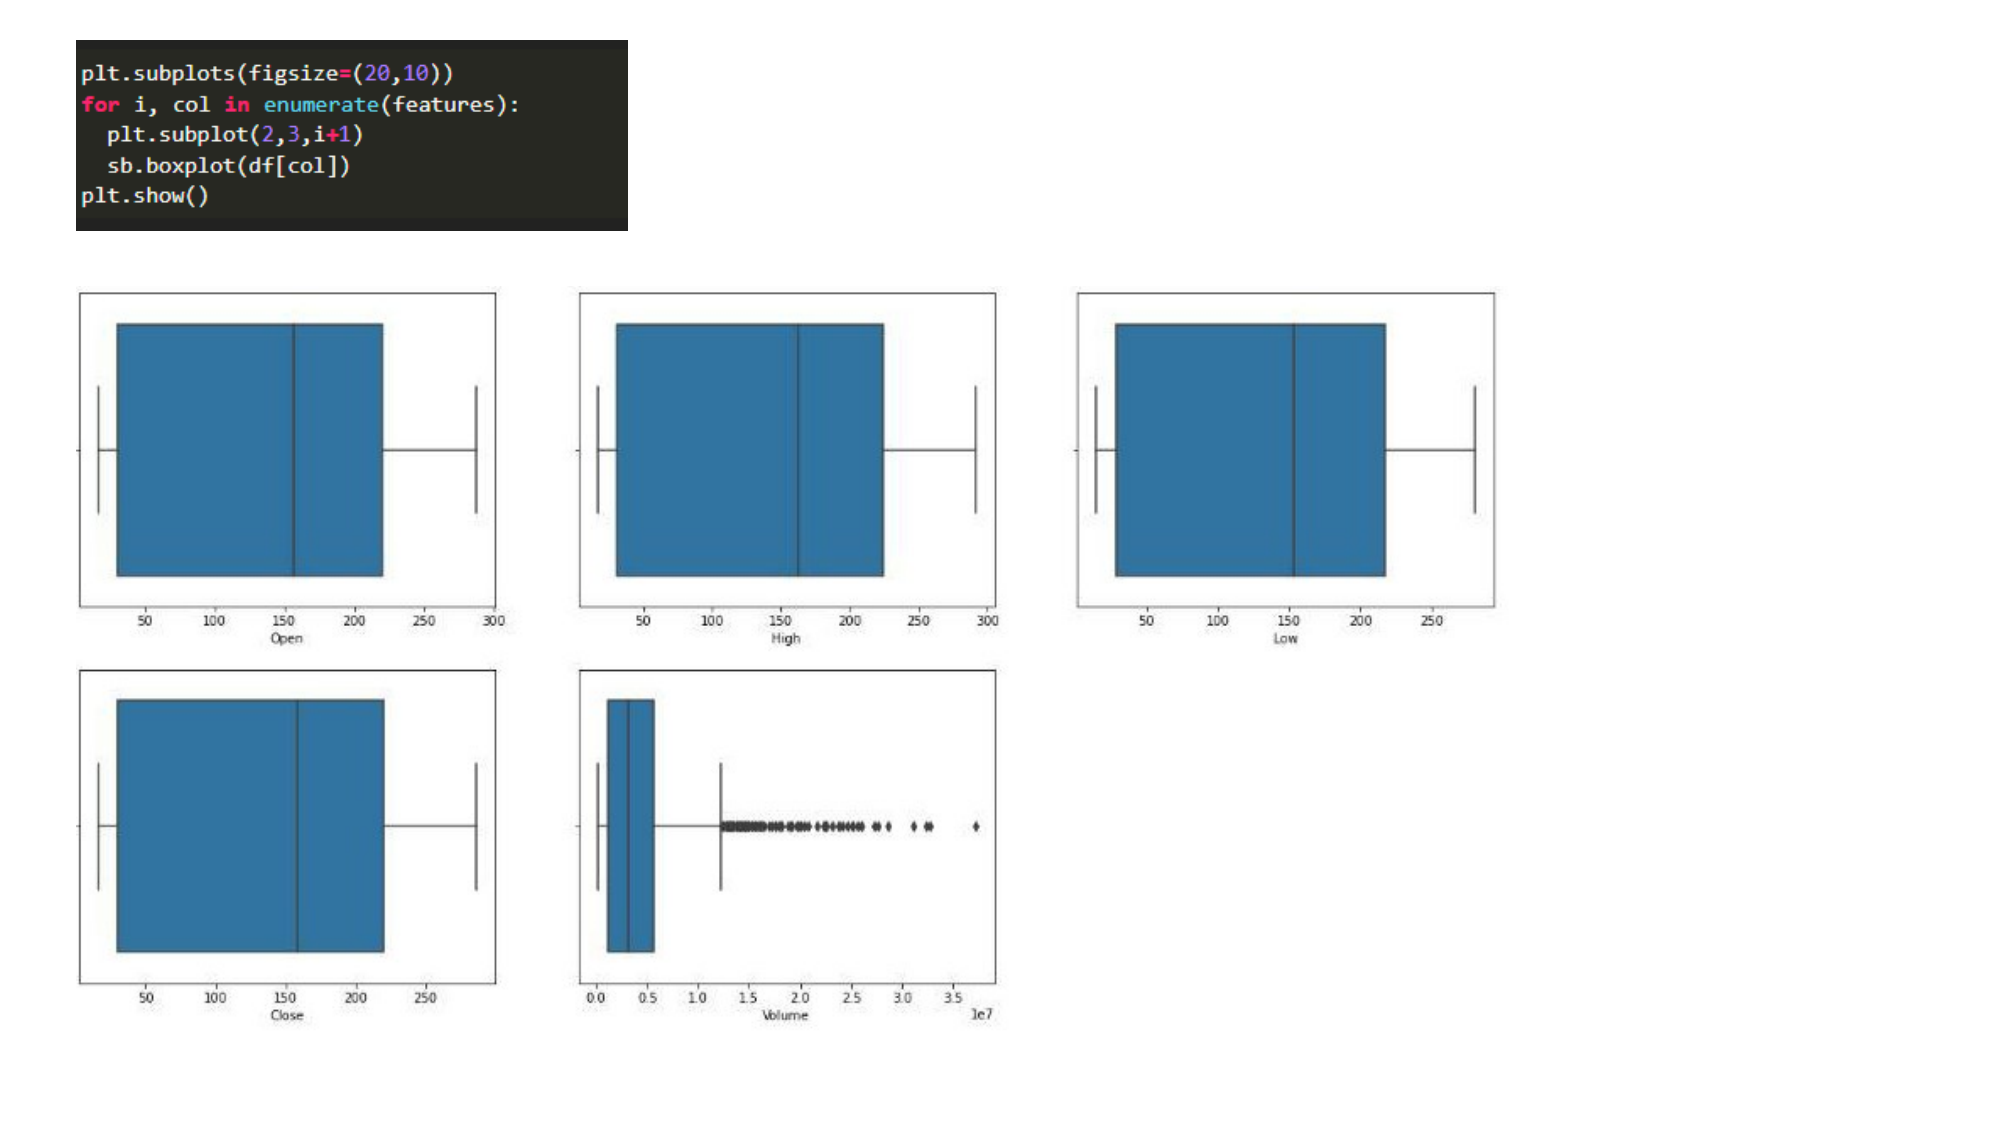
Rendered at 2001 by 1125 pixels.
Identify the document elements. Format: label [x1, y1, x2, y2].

list [61, 261, 1863, 1014]
picture [76, 286, 1556, 1032]
picture [76, 40, 628, 231]
title [137, 59, 1863, 261]
